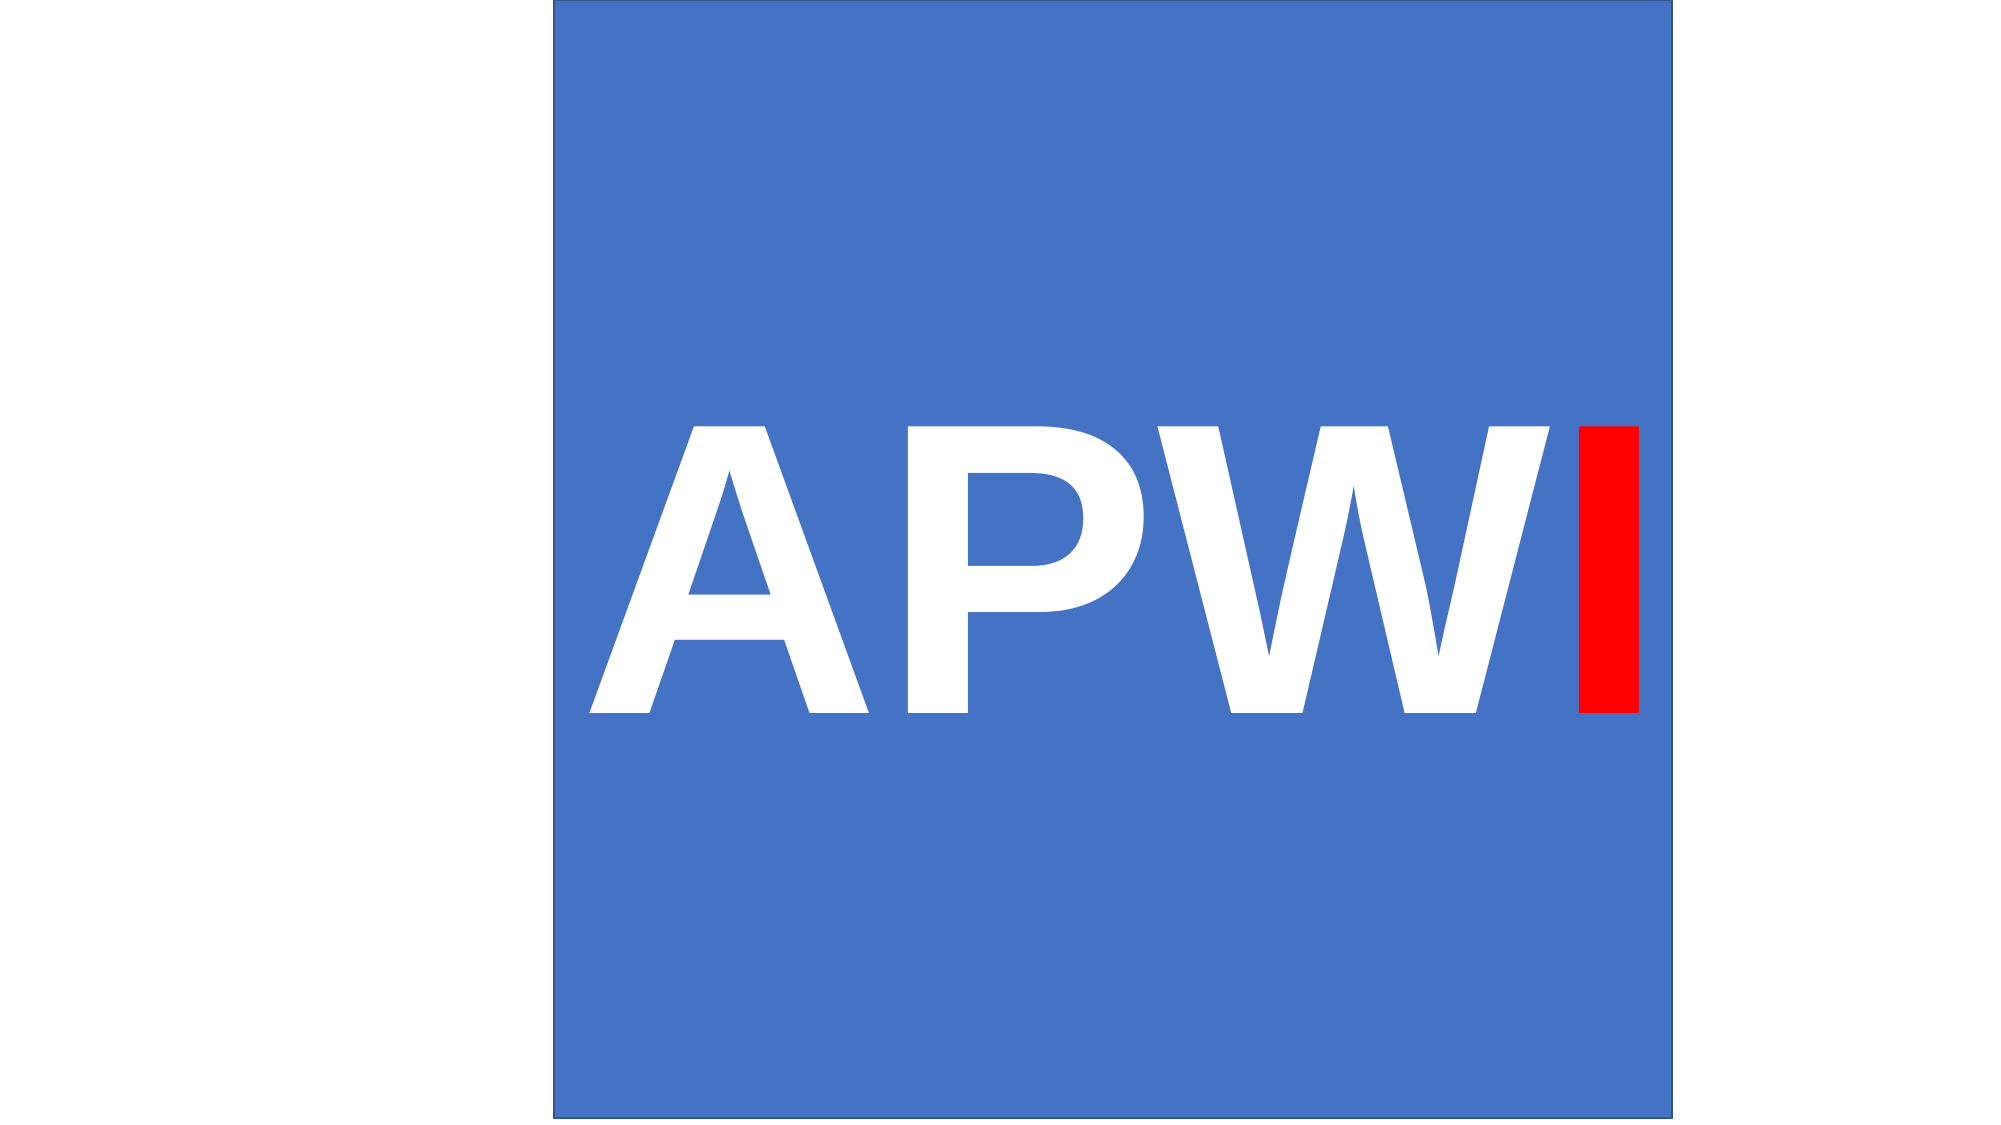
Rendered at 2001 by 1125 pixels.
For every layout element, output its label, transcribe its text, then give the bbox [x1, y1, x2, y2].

text_box [553, 0, 1673, 1119]
text_box APWI [554, 289, 1693, 805]
